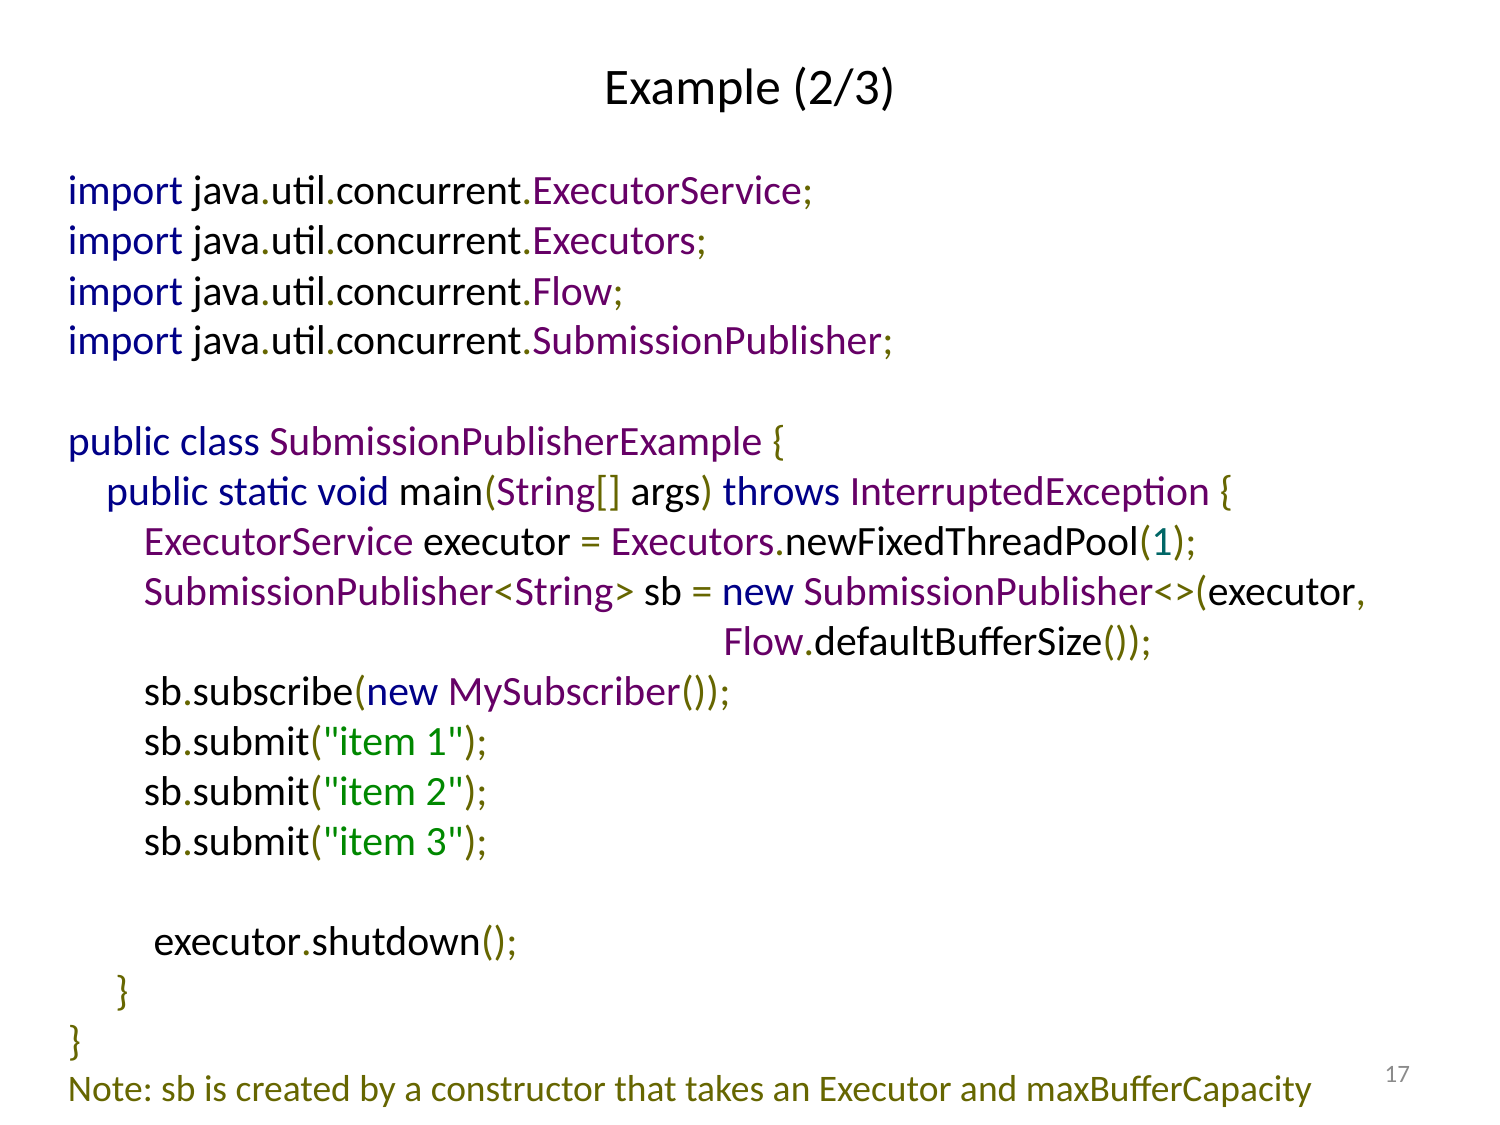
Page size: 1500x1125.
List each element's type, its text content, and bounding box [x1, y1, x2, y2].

text_box import java.util.concurrent.ExecutorService; import java.util.concurrent.Executors; import java.util.concurrent.Flow; import java.util.concurrent.SubmissionPublisher; public class SubmissionPublisherExample { public static void main(String[] args) throws InterruptedException { ExecutorService executor = Executors.newFixedThreadPool(1); SubmissionPublisher<String> sb = new SubmissionPublisher<>(executor, Flow.defaultBufferSize()); sb.subscribe(new MySubscriber()); sb.submit("item 1"); sb.submit("item 2"); sb.submit("item 3"); executor.shutdown(); } } Note: sb is created by a constructor that takes an Executor and maxBufferCapacity [53, 155, 1425, 1117]
title Example (2/3) [75, 45, 1425, 123]
